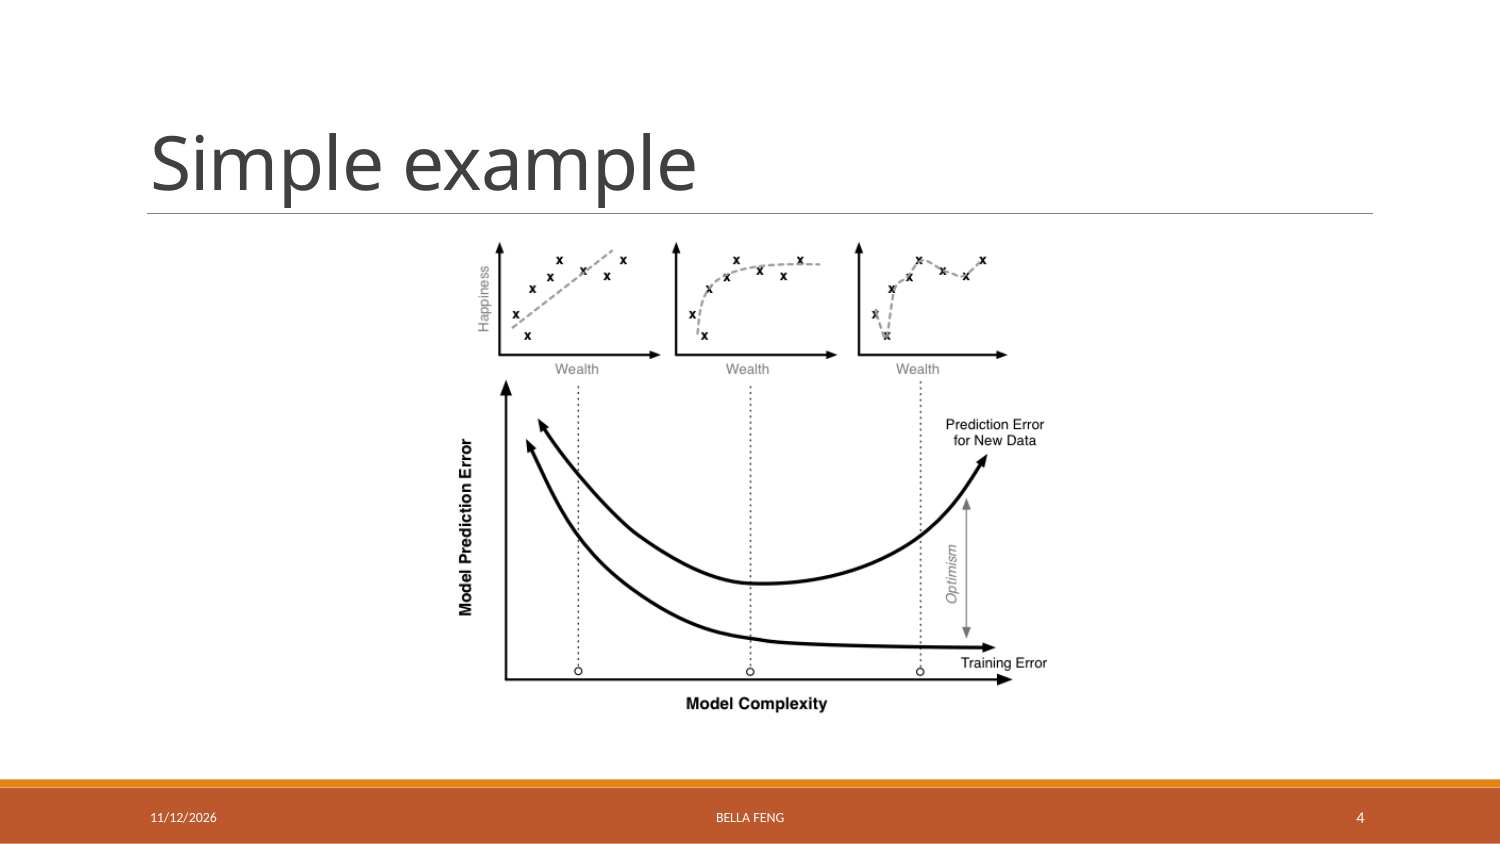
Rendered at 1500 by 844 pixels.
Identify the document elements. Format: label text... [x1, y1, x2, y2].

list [442, 226, 1065, 723]
footer Bella feng [453, 794, 1047, 840]
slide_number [135, 794, 440, 840]
title Simple example [135, 35, 1373, 214]
slide_number 4 [1218, 794, 1380, 840]
